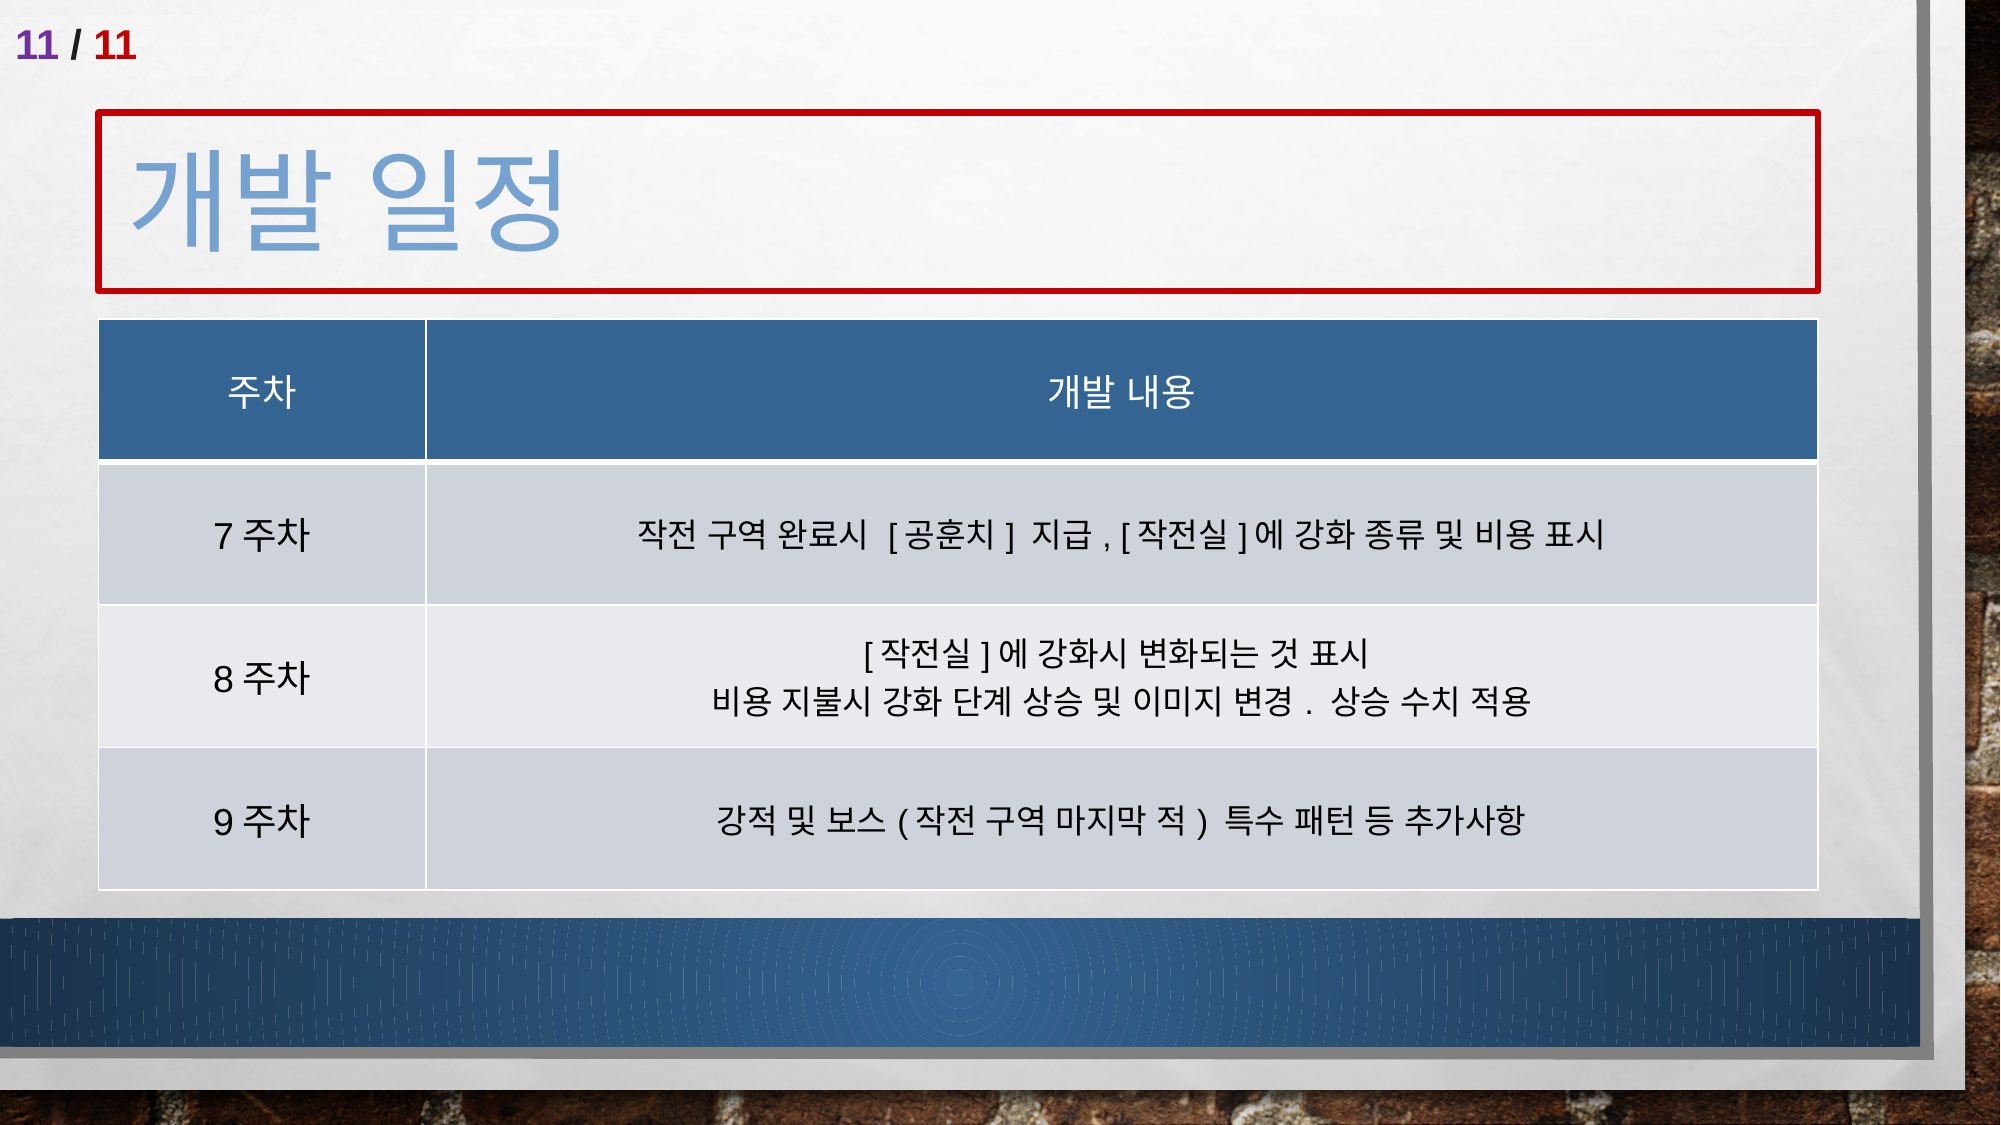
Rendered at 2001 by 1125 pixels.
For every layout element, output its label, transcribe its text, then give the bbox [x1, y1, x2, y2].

picture [0, 0, 2000, 1125]
table_cell 작전 구역 완료시 [공훈치] 지급, [작전실]에 강화 종류 및 비용 표시 [427, 465, 1817, 604]
text_box 11 / 11 [0, 0, 193, 76]
text_box [97, 111, 1820, 293]
table_cell 9주차 [99, 748, 425, 889]
table_header 주차 [99, 320, 425, 459]
table_cell 강적 및 보스(작전 구역 마지막 적) 특수 패턴 등 추가사항 [427, 748, 1817, 889]
table_header 개발 내용 [427, 320, 1817, 459]
table_cell [작전실]에 강화시 변화되는 것 표시 비용 지불시 강화 단계 상승 및 이미지 변경. 상승 수치 적용 [427, 606, 1817, 747]
title 개발 일정 [112, 293, 1818, 302]
table_cell 7주차 [99, 465, 425, 604]
table_cell 8주차 [99, 606, 425, 747]
